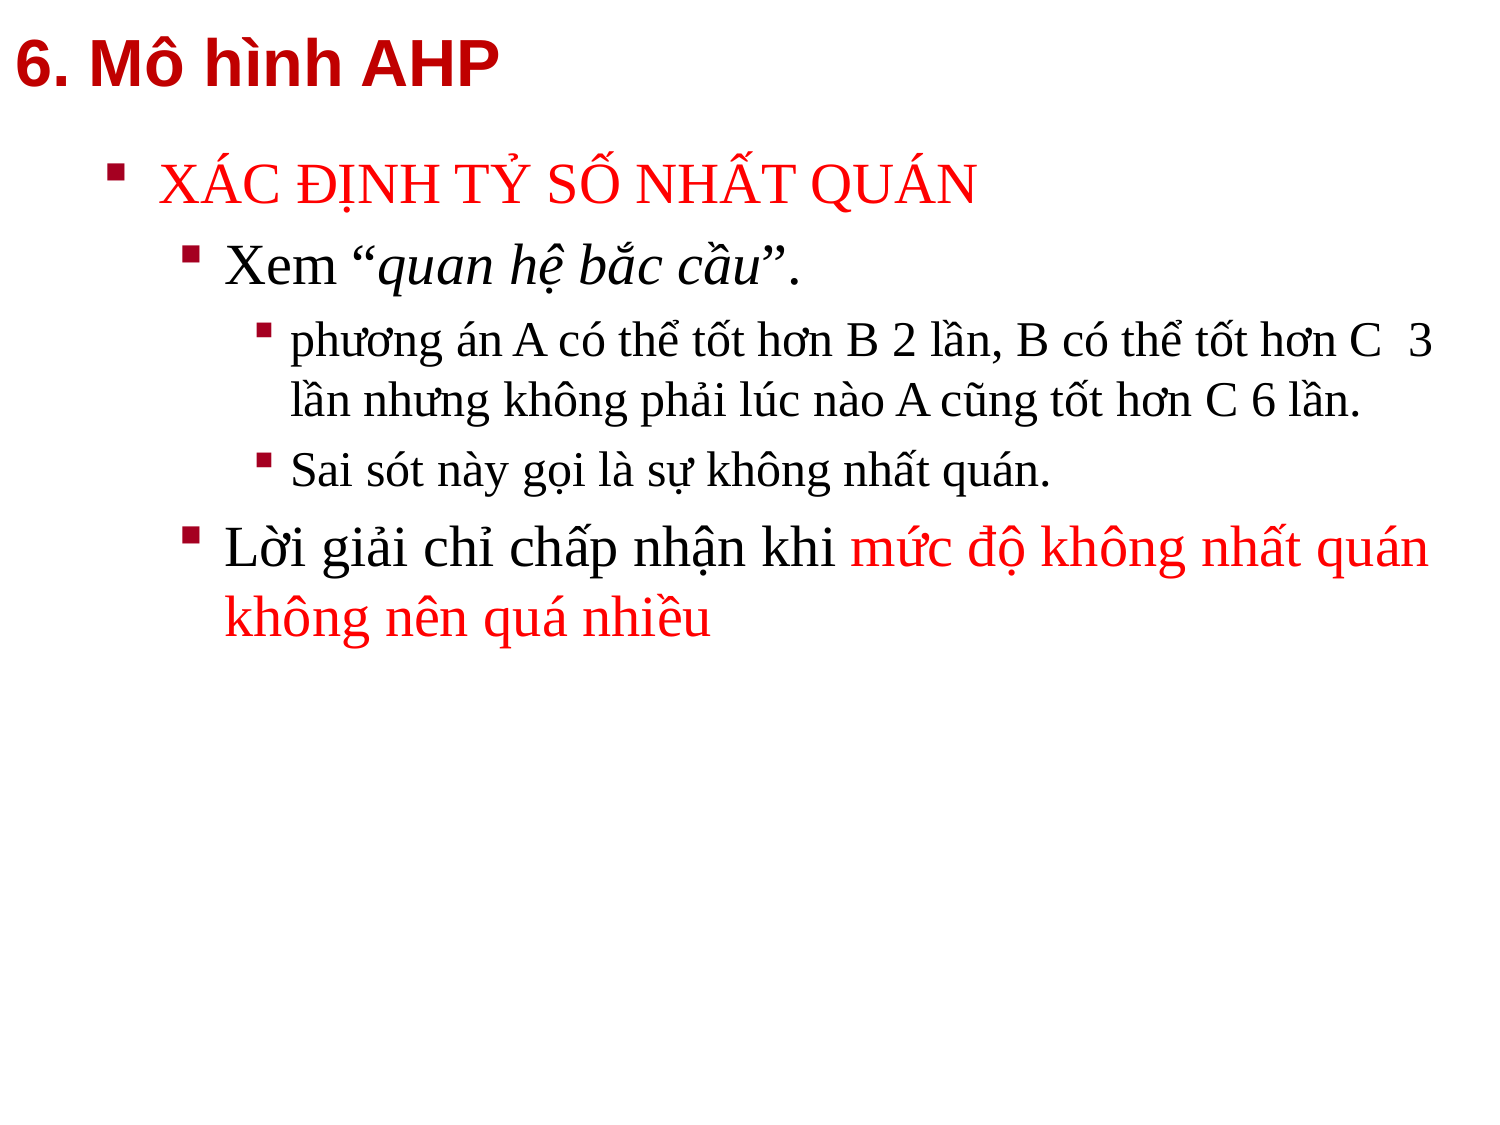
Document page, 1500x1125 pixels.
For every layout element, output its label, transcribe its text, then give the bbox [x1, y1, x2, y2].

list XÁC ĐỊNH TỶ SỐ NHẤT QUÁN Xem “quan hệ bắc cầu”. phương án A có thể tốt hơn B 2 lần, B có thể tốt hơn C 3 lần nhưng không phải lúc nào A cũng tốt hơn C 6 lần. Sai sót này gọi là sự không nhất quán. Lời giải chỉ chấp nhận khi mức độ không nhất quán không nên quá nhiều [87, 137, 1475, 880]
text_box 6. Mô hình AHP [0, 0, 1350, 108]
